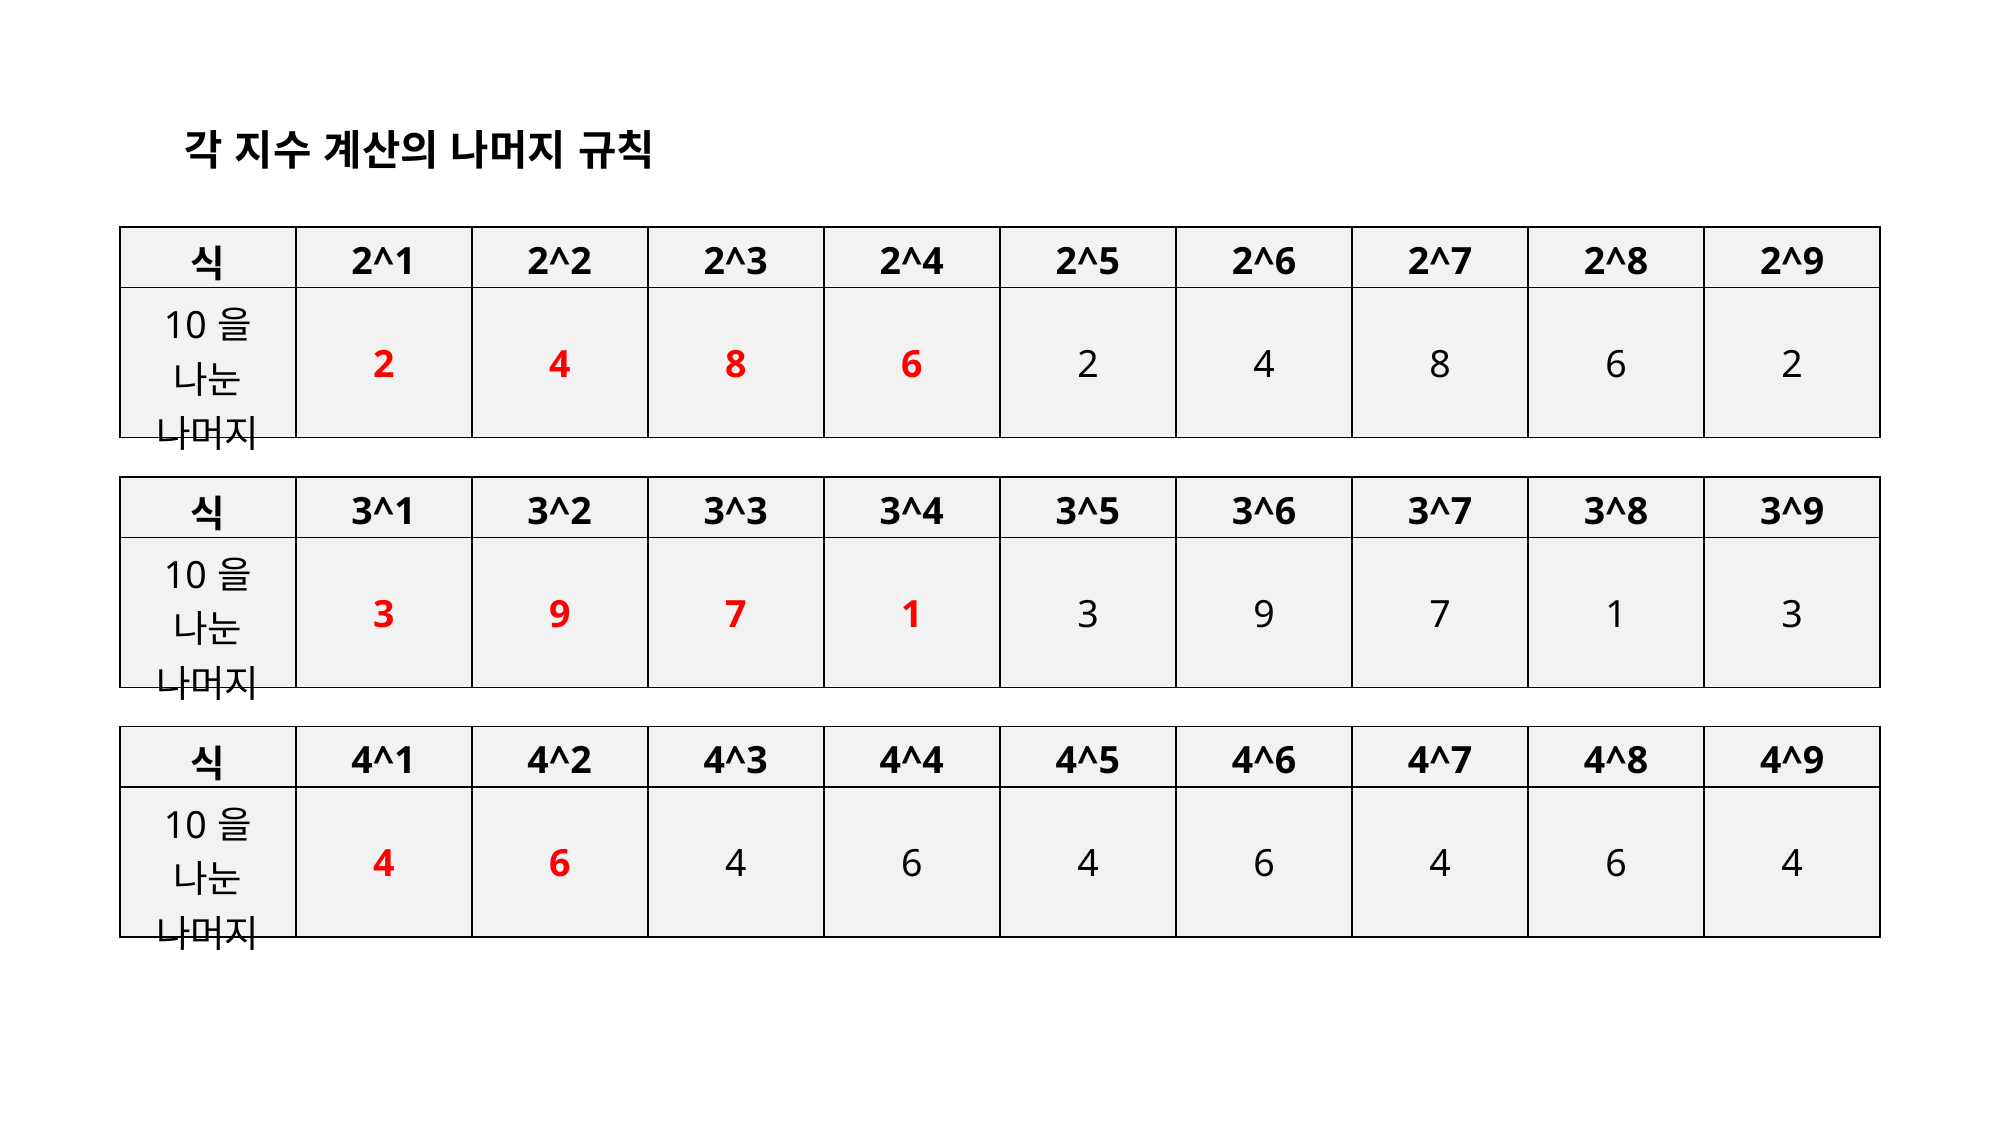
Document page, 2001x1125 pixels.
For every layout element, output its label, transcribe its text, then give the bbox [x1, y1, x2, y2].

table_cell 6 [473, 788, 647, 936]
table_cell 2 [1705, 288, 1879, 437]
table_header 4^5 [1001, 727, 1175, 786]
table_header 4^4 [825, 727, 999, 786]
table_header 3^6 [1177, 478, 1351, 537]
table_header 4^7 [1353, 727, 1527, 786]
table_header 3^8 [1529, 478, 1703, 537]
table_header 3^4 [825, 478, 999, 537]
table_cell 4 [649, 788, 823, 936]
table_header 식 [121, 727, 295, 786]
table_header 2^8 [1529, 228, 1703, 287]
table_cell 3 [297, 538, 471, 687]
table_cell 2 [297, 288, 471, 437]
table_header 4^2 [473, 727, 647, 786]
table_header 3^3 [649, 478, 823, 537]
table_header 2^6 [1177, 228, 1351, 287]
table_cell 4 [1353, 788, 1527, 936]
table_cell 4 [297, 788, 471, 936]
table_cell 6 [825, 788, 999, 936]
table_cell 7 [1353, 538, 1527, 687]
table_cell 6 [825, 288, 999, 437]
table_cell 6 [1529, 288, 1703, 437]
table_cell 1 [825, 538, 999, 687]
table_cell 3 [1705, 538, 1879, 687]
table_cell 10을 나눈 나머지 [121, 788, 295, 936]
table_cell 2 [1001, 288, 1175, 437]
table_header 2^3 [649, 228, 823, 287]
table_header 3^2 [473, 478, 647, 537]
table_cell 10을 나눈 나머지 [121, 538, 295, 687]
table_cell 6 [1177, 788, 1351, 936]
table_header 4^1 [297, 727, 471, 786]
text_box 각 지수 계산의 나머지 규칙 [169, 116, 670, 182]
table_cell 6 [1529, 788, 1703, 936]
table_cell 4 [1705, 788, 1879, 936]
table_header 3^9 [1705, 478, 1879, 537]
table_cell 9 [1177, 538, 1351, 687]
table_cell 1 [1529, 538, 1703, 687]
table_cell 8 [649, 288, 823, 437]
table_cell 3 [1001, 538, 1175, 687]
table_header 3^5 [1001, 478, 1175, 537]
table_header 3^7 [1353, 478, 1527, 537]
table_cell 10을 나눈 나머지 [121, 288, 295, 437]
table_cell 8 [1353, 288, 1527, 437]
table_header 4^8 [1529, 727, 1703, 786]
table_header 2^5 [1001, 228, 1175, 287]
table_cell 7 [649, 538, 823, 687]
table_cell 4 [1001, 788, 1175, 936]
table_header 2^1 [297, 228, 471, 287]
table_header 식 [121, 228, 295, 287]
table_cell 9 [473, 538, 647, 687]
table_header 2^2 [473, 228, 647, 287]
table_header 4^6 [1177, 727, 1351, 786]
table_cell 4 [1177, 288, 1351, 437]
table_header 식 [121, 478, 295, 537]
table_header 2^7 [1353, 228, 1527, 287]
table_header 2^9 [1705, 228, 1879, 287]
table_header 4^3 [649, 727, 823, 786]
table_header 2^4 [825, 228, 999, 287]
table_header 4^9 [1705, 727, 1879, 786]
table_header 3^1 [297, 478, 471, 537]
table_cell 4 [473, 288, 647, 437]
